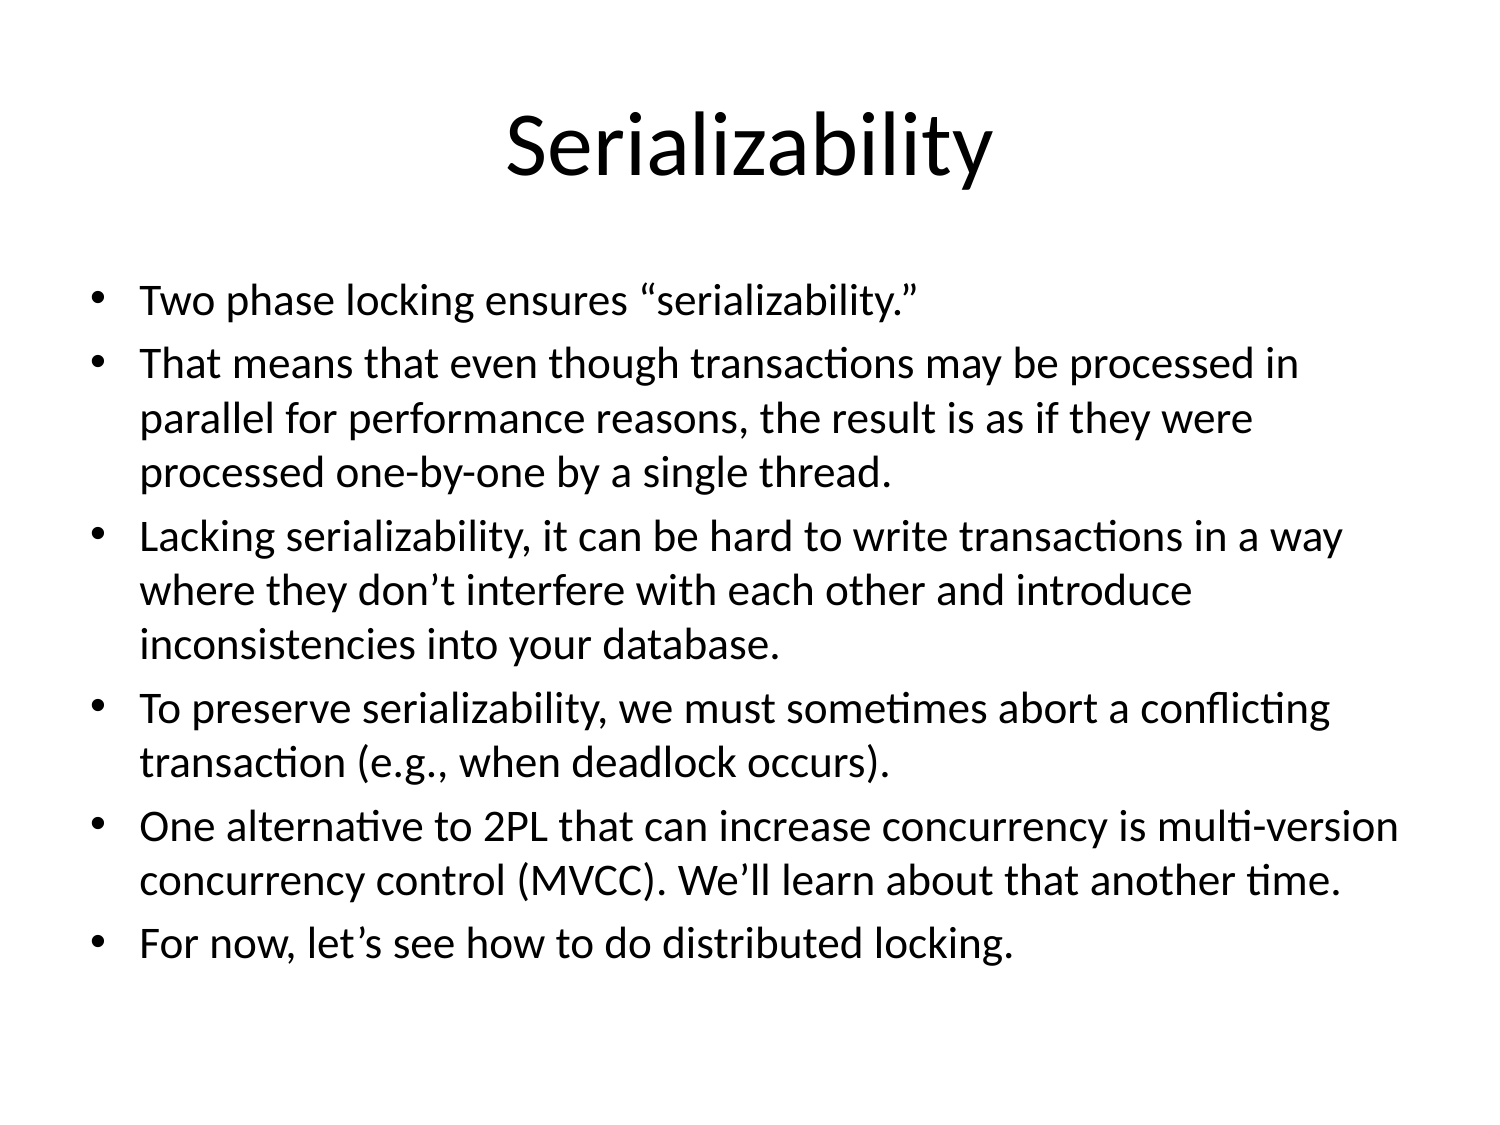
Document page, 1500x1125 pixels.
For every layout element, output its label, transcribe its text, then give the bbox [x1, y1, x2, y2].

title Serializability [75, 45, 1425, 233]
list Two phase locking ensures “serializability.” That means that even though transactions may be processed in parallel for performance reasons, the result is as if they were processed one-by-one by a single thread. Lacking serializability, it can be hard to write transactions in a way where they don’t interfere with each other and introduce inconsistencies into your database. To preserve serializability, we must sometimes abort a conflicting transaction (e.g., when deadlock occurs). One alternative to 2PL that can increase concurrency is multi-version concurrency control (MVCC). We’ll learn about that another time. For now, let’s see how to do distributed locking. [75, 262, 1425, 1005]
